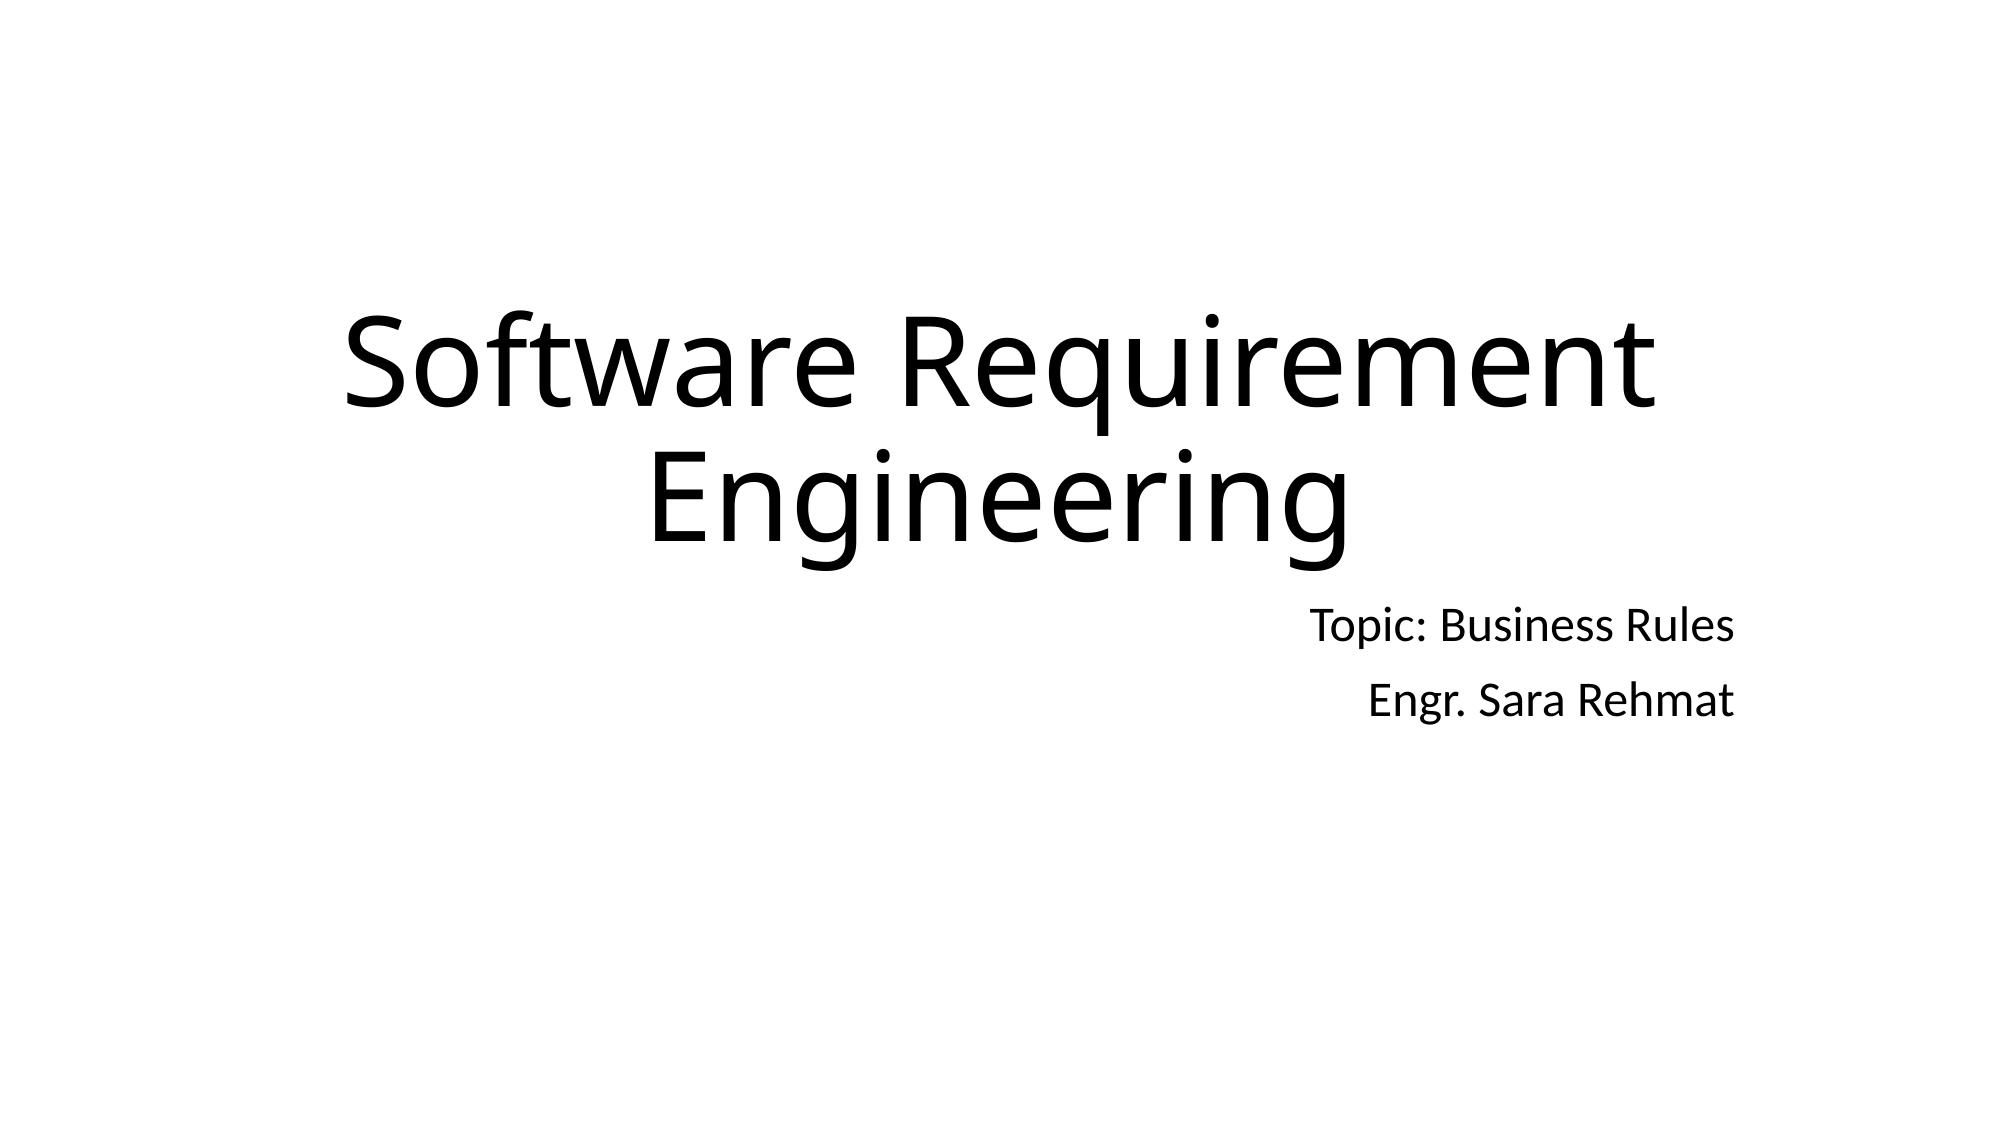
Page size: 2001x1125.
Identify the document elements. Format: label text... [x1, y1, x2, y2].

title Software Requirement Engineering [249, 184, 1750, 576]
subtitle Topic: Business Rules Engr. Sara Rehmat [249, 590, 1750, 863]
